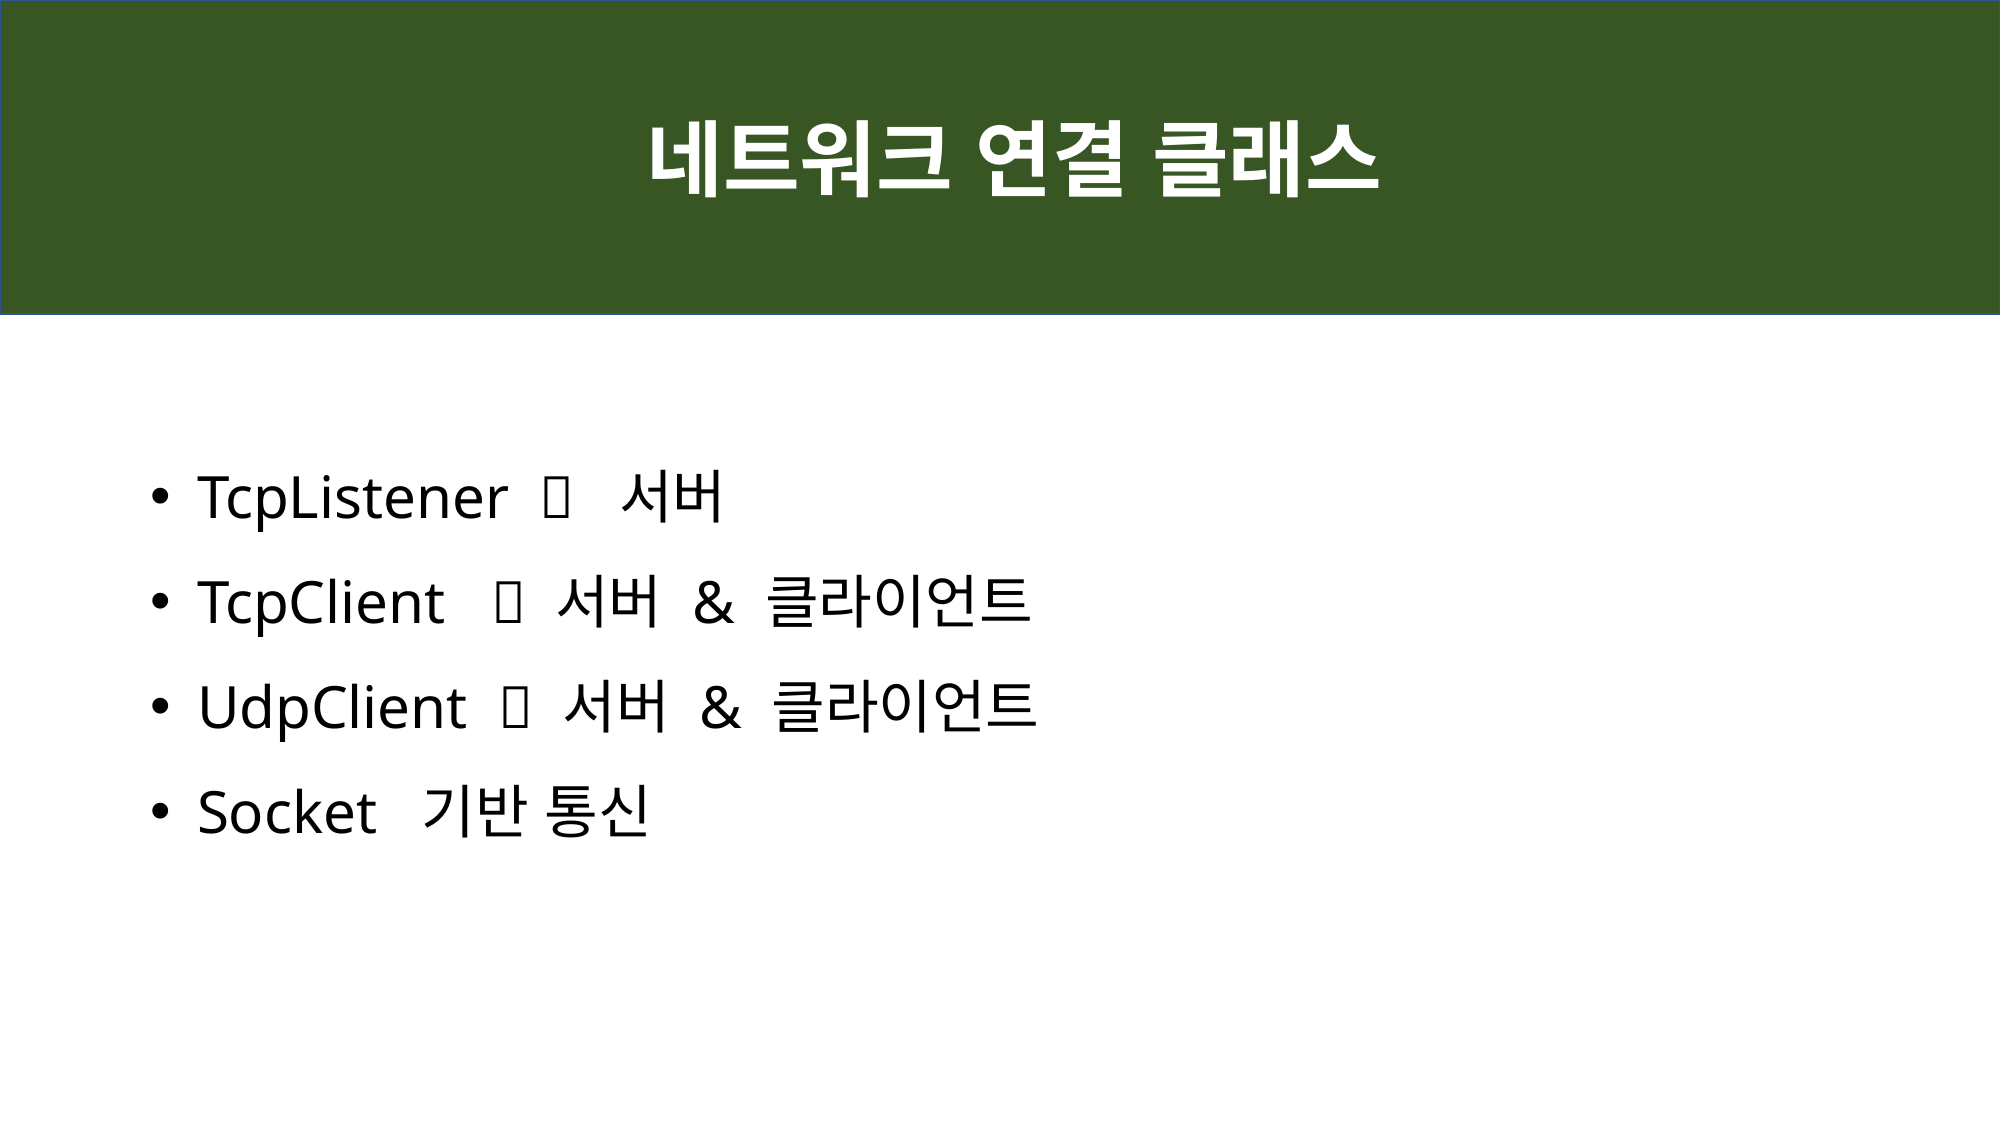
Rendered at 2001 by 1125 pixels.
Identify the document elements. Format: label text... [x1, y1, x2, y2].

text_box TcpListener  서버 TcpClient  서버 & 클라이언트 UdpClient  서버 & 클라이언트 Socket 기반 통신 [135, 418, 1055, 853]
text_box 네트워크 연결 클래스 [0, 0, 2000, 315]
